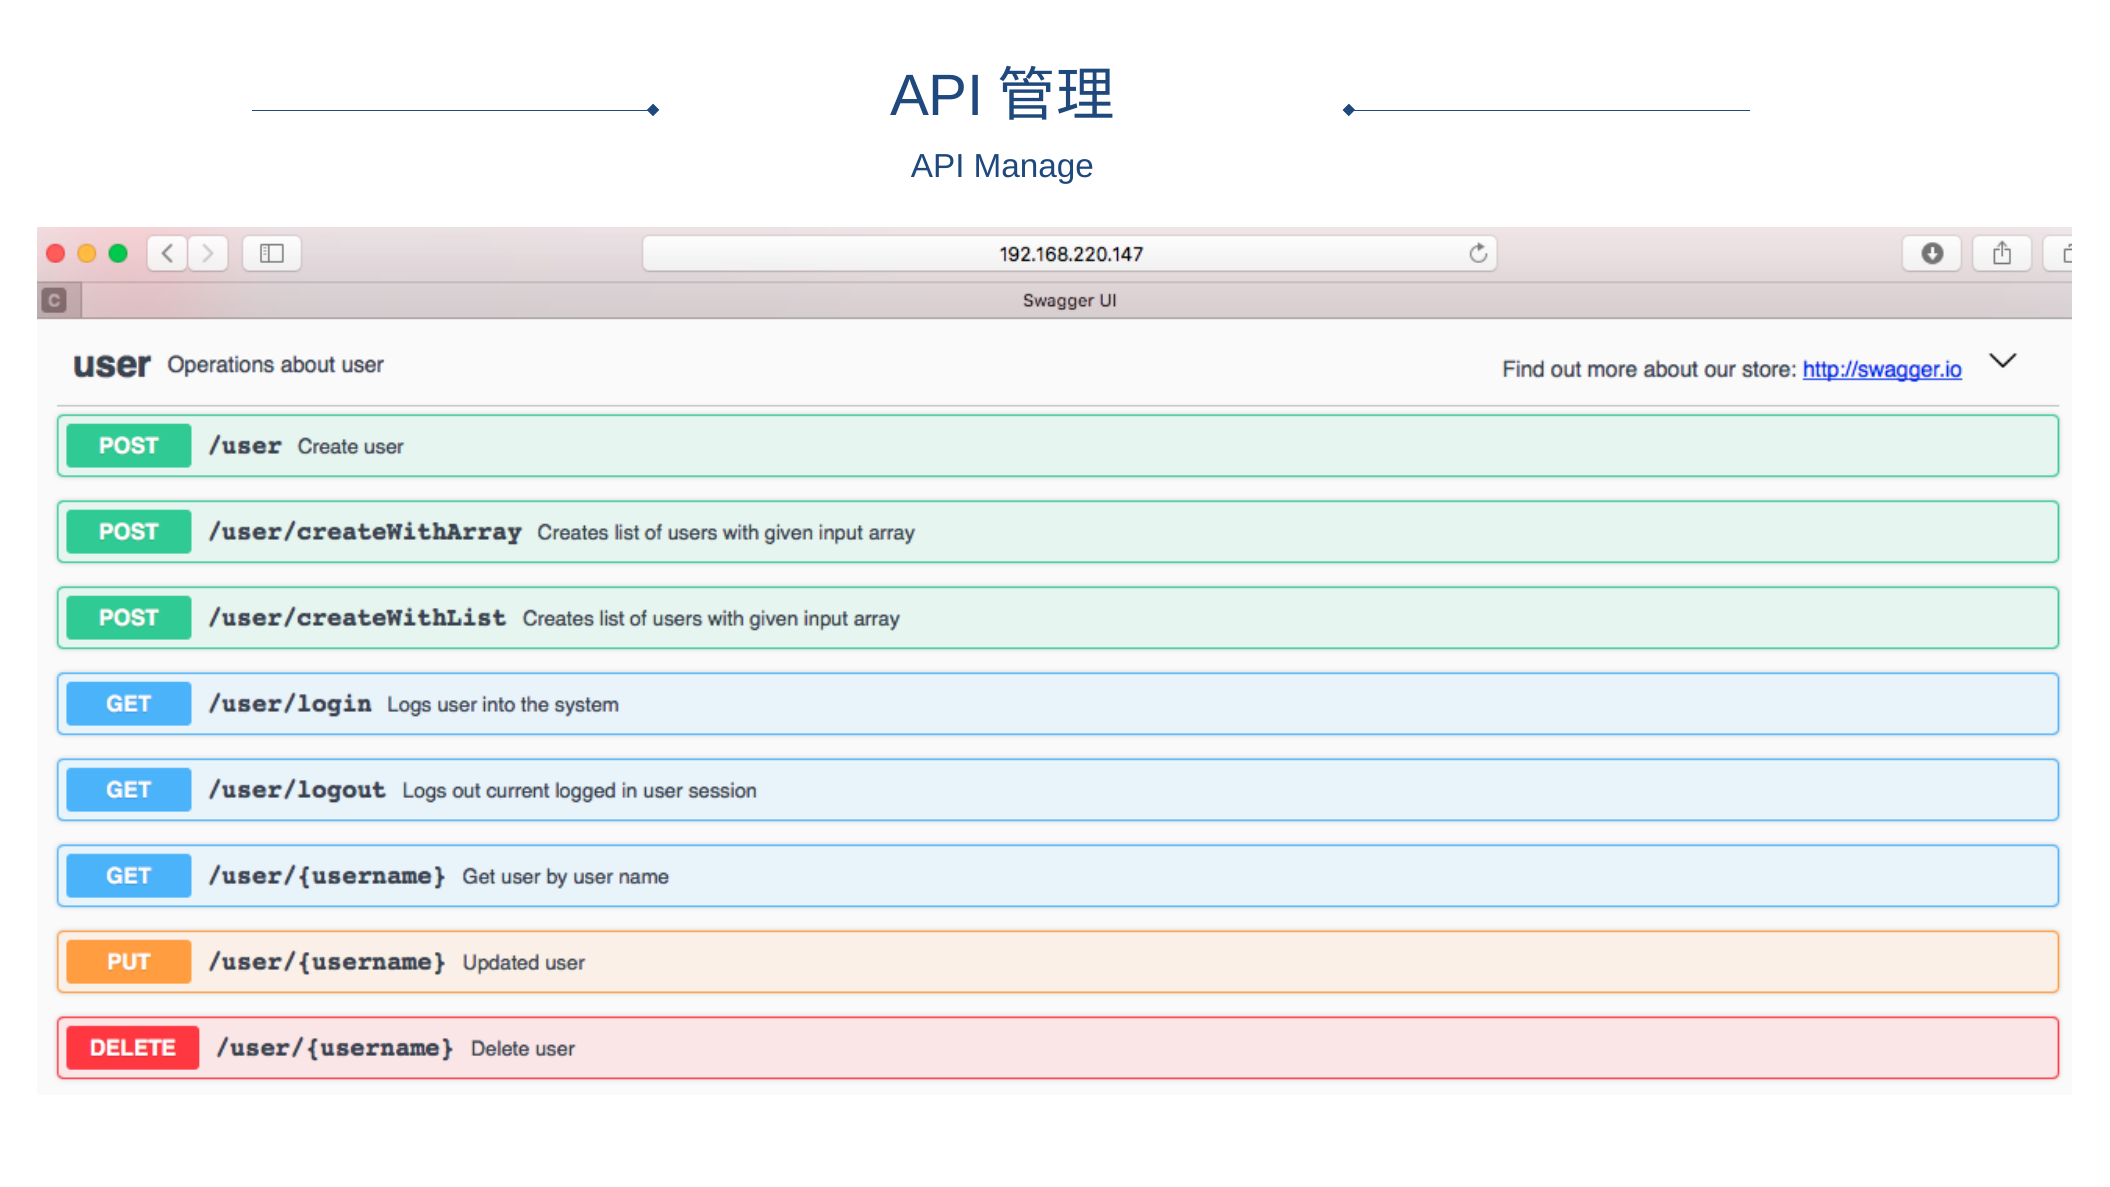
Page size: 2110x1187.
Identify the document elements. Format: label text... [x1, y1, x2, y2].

picture [37, 226, 2072, 1095]
text_box API Manage [718, 132, 1286, 202]
text_box API管理 [542, 61, 1463, 132]
